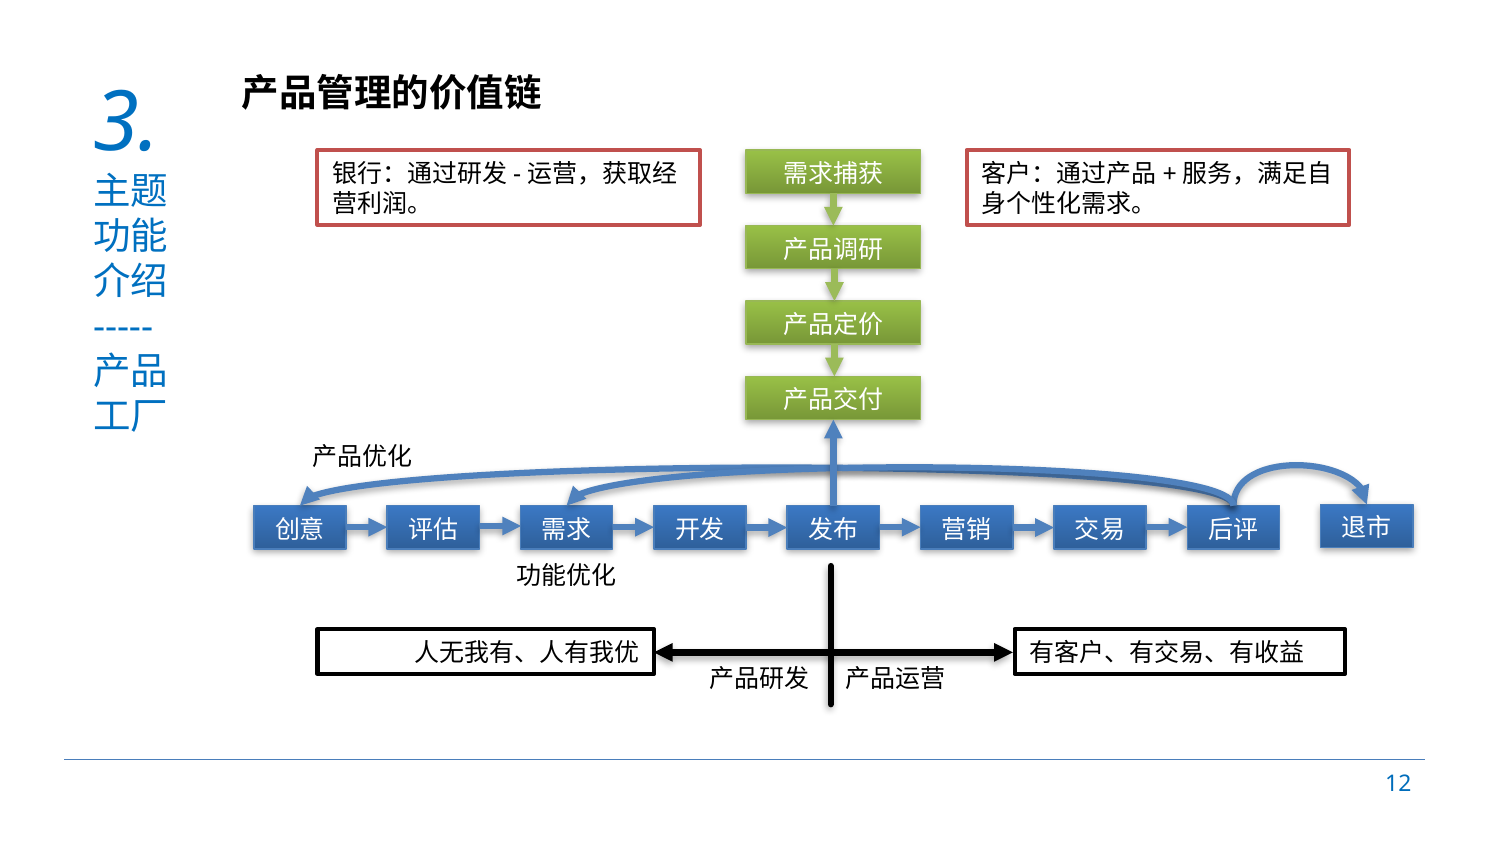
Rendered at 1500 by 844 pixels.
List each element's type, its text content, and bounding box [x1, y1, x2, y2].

slide_number 12 [1075, 761, 1426, 807]
text_box 产品管理的价值链 [227, 61, 1106, 121]
title 3. 主题 功能 介绍 ----- 产品 工厂 [78, 60, 228, 391]
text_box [253, 149, 1414, 705]
